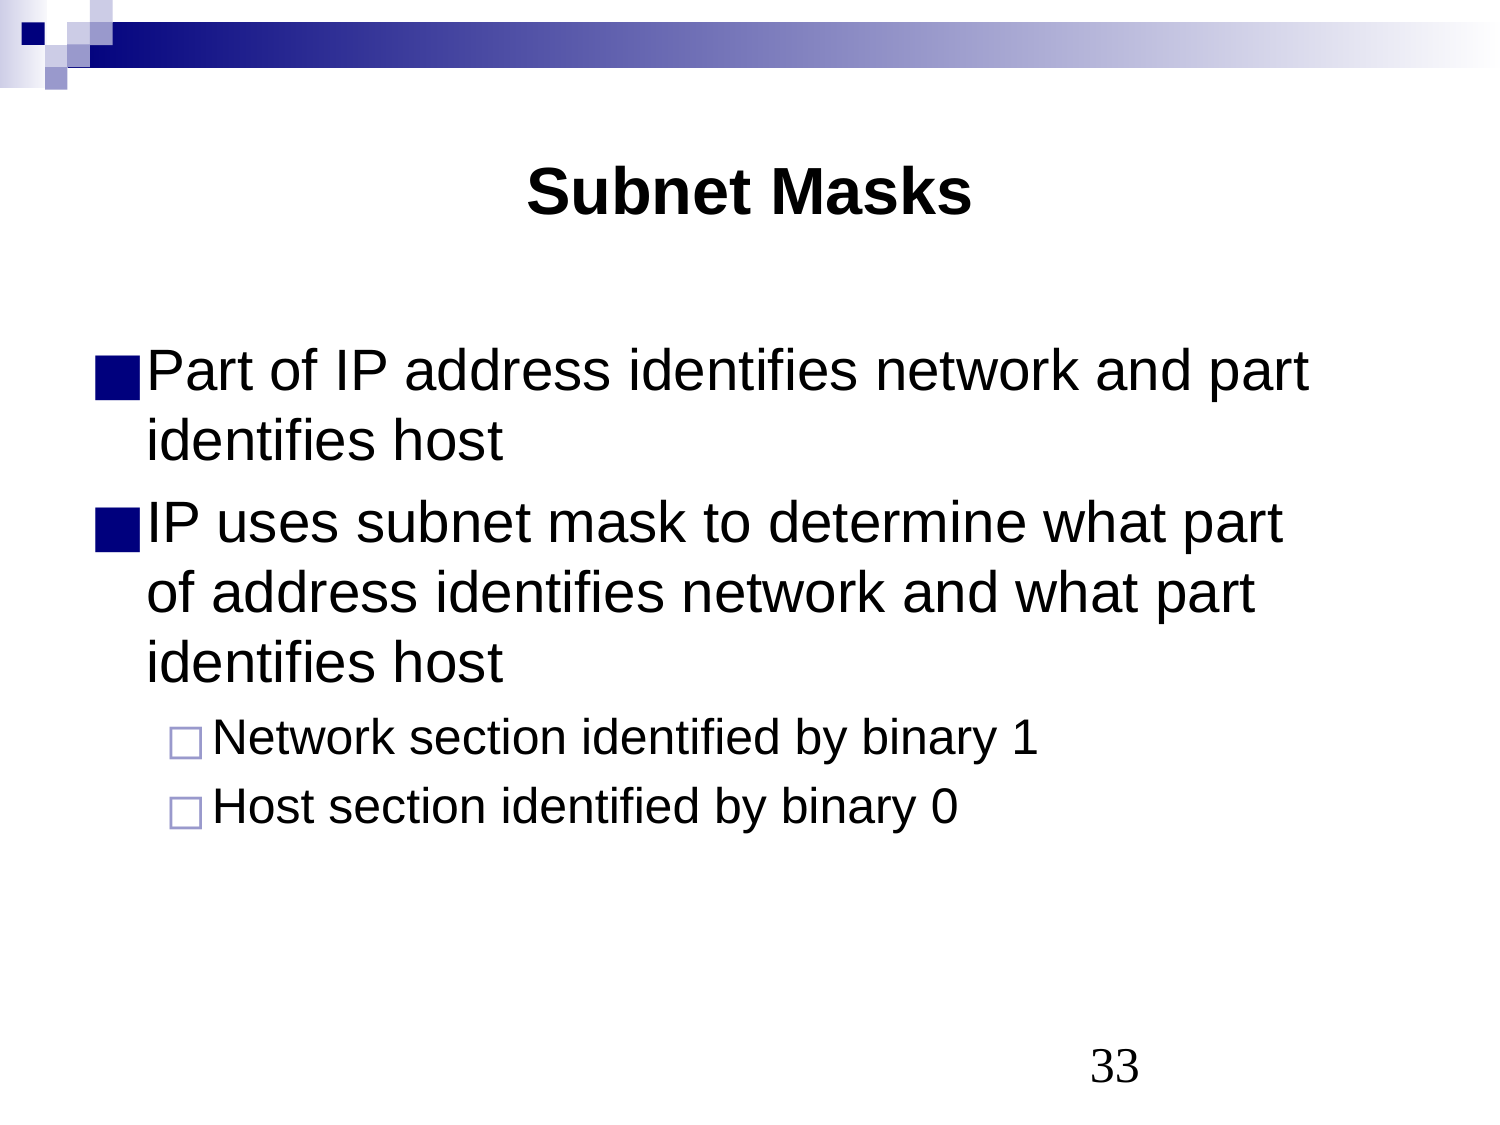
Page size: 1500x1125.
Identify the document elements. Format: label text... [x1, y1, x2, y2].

title Subnet Masks [75, 75, 1425, 300]
slide_number ‹#› [1074, 1025, 1425, 1100]
list Part of IP address identifies network and part identifies host IP uses subnet mask to determine what part of address identifies network and what part identifies host Network section identified by binary 1 Host section identified by binary 0 [75, 324, 1425, 963]
